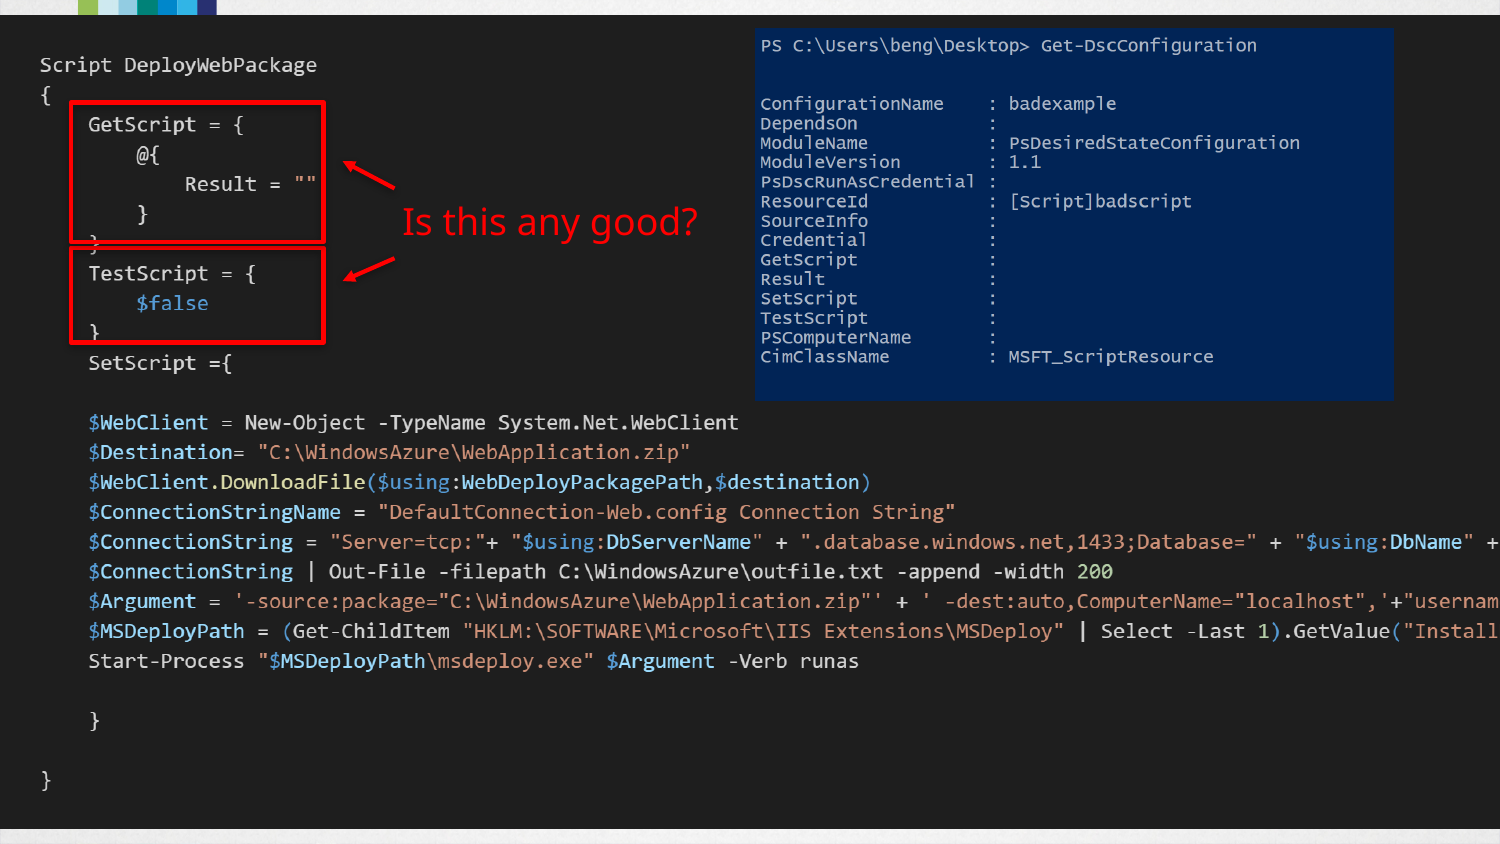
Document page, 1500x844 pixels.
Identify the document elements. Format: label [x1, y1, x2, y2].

text_box [342, 257, 395, 282]
text_box [342, 160, 395, 189]
picture [0, 0, 1500, 844]
